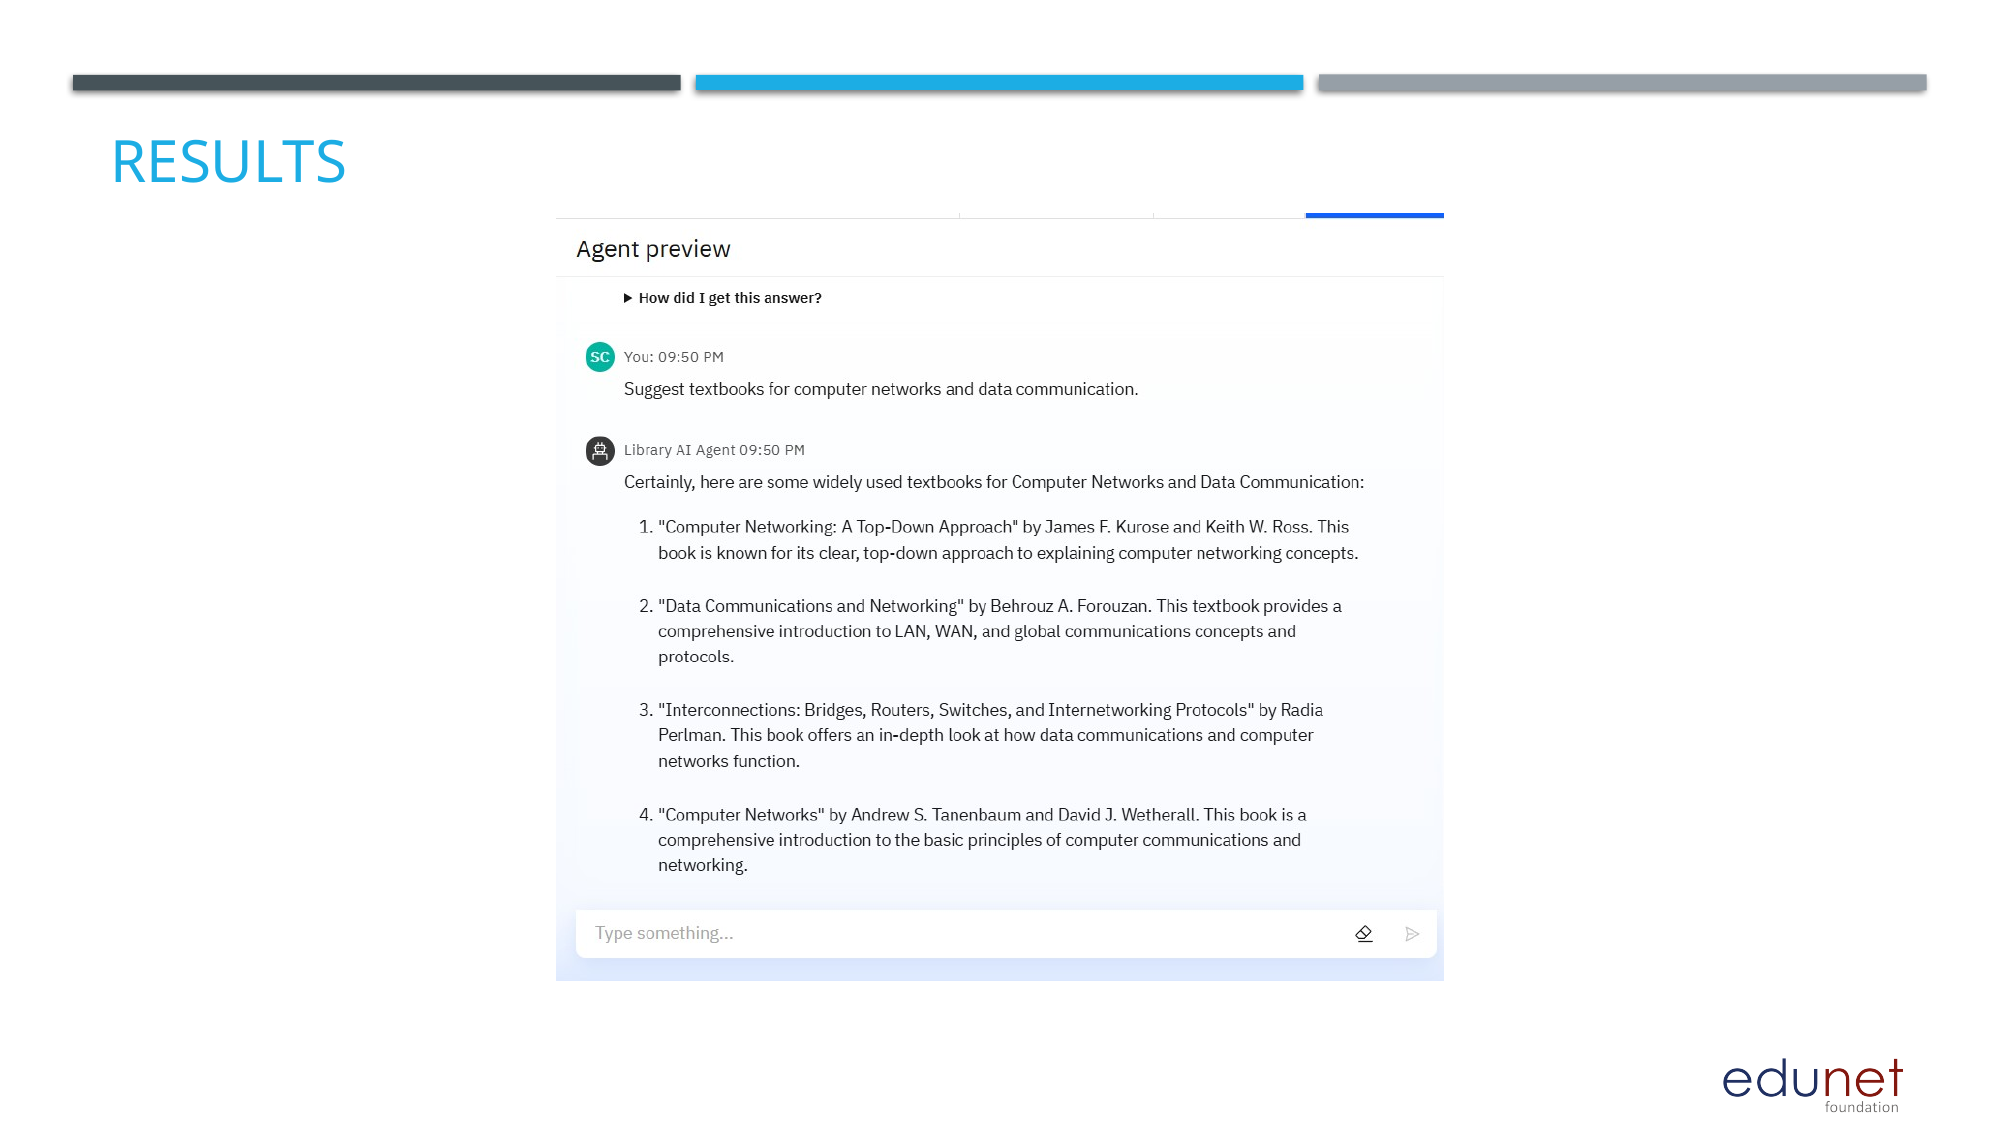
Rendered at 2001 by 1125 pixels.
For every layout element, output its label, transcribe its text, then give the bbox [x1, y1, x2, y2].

title Results [95, 115, 1905, 203]
picture [1719, 1056, 1905, 1116]
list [555, 212, 1445, 981]
